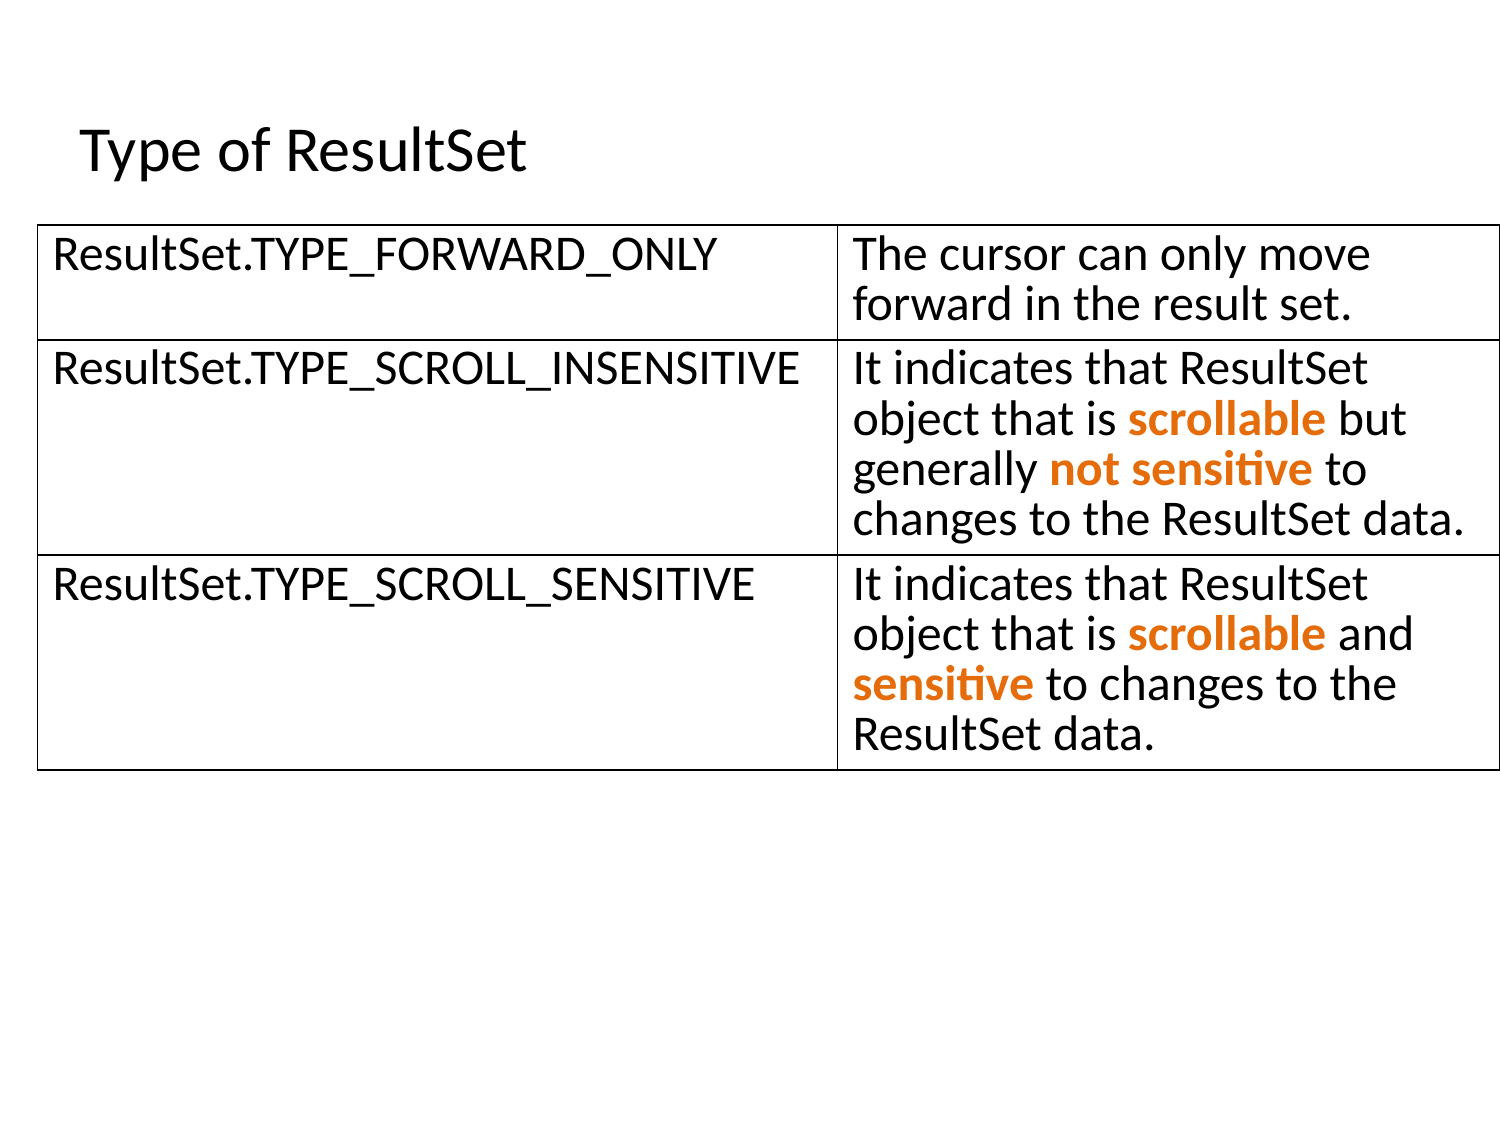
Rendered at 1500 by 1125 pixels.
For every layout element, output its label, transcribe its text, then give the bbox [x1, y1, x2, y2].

table_cell It indicates that ResultSet object that is scrollable and sensitive to changes to the ResultSet data. [838, 556, 1499, 769]
table_header The cursor can only move forward in the result set. [838, 226, 1499, 339]
table_cell ResultSet.TYPE_SCROLL_SENSITIVE [38, 556, 837, 769]
title Type of ResultSet [50, 99, 1400, 193]
table_header ResultSet.TYPE_FORWARD_ONLY [38, 226, 837, 339]
table_cell ResultSet.TYPE_SCROLL_INSENSITIVE [38, 341, 837, 554]
table_cell It indicates that ResultSet object that is scrollable but generally not sensitive to changes to the ResultSet data. [838, 341, 1499, 554]
